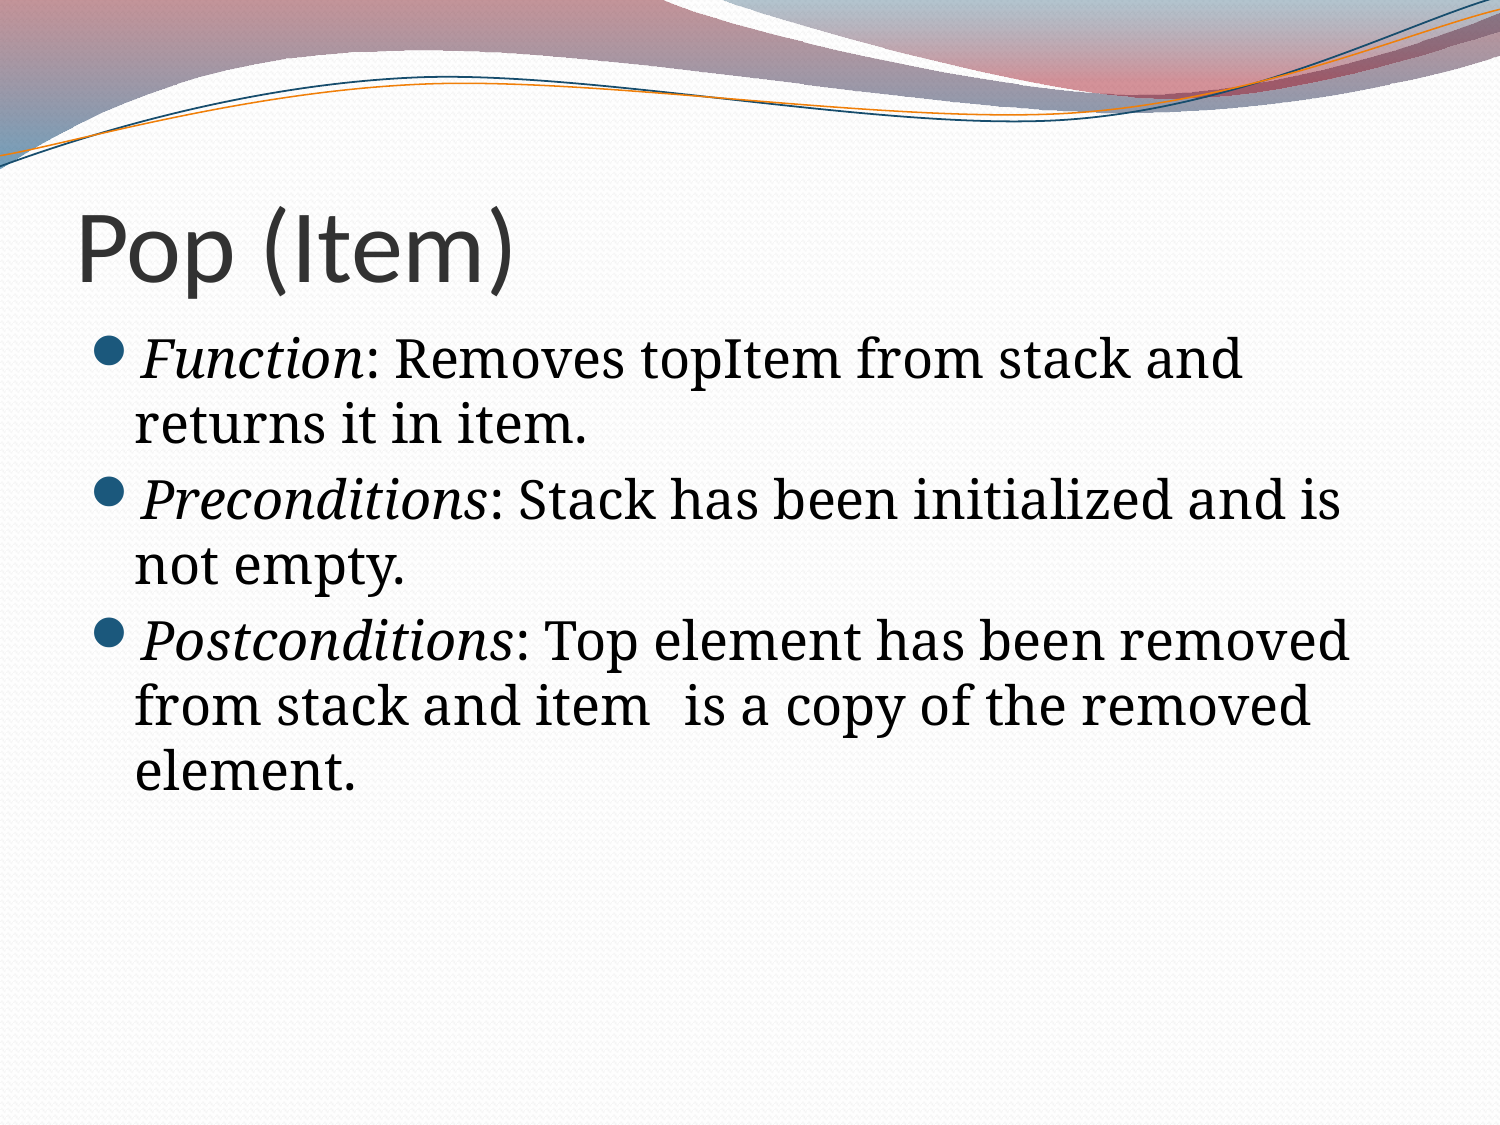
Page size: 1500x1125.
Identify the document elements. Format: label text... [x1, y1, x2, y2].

list Function: Removes topItem from stack and returns it in item. Preconditions: Stack has been initialized and is not empty. Postconditions: Top element has been removed from stack and item is a copy of the removed element. [75, 317, 1425, 1038]
title Pop (Item) [75, 115, 1425, 303]
